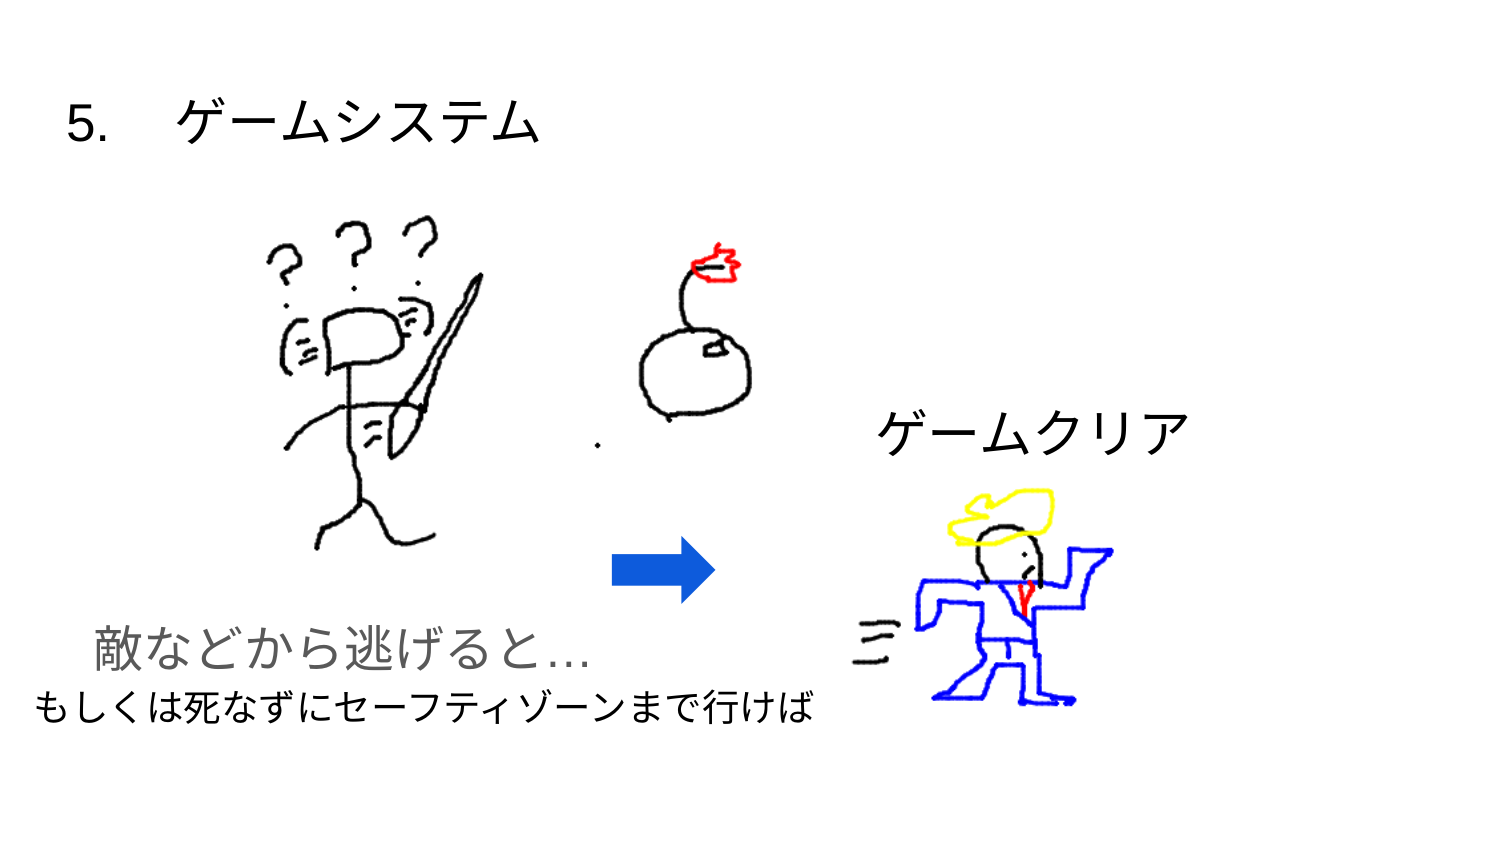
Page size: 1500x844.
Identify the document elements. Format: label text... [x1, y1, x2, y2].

text_box もしくは死なずにセーフティゾーンまで行けば [0, 676, 227, 737]
title 5. ゲームシステム [51, 72, 1449, 167]
text_box ゲームクリア [1168, 385, 1311, 480]
picture [232, 157, 1163, 823]
list 敵などから逃げると… [60, 593, 227, 676]
